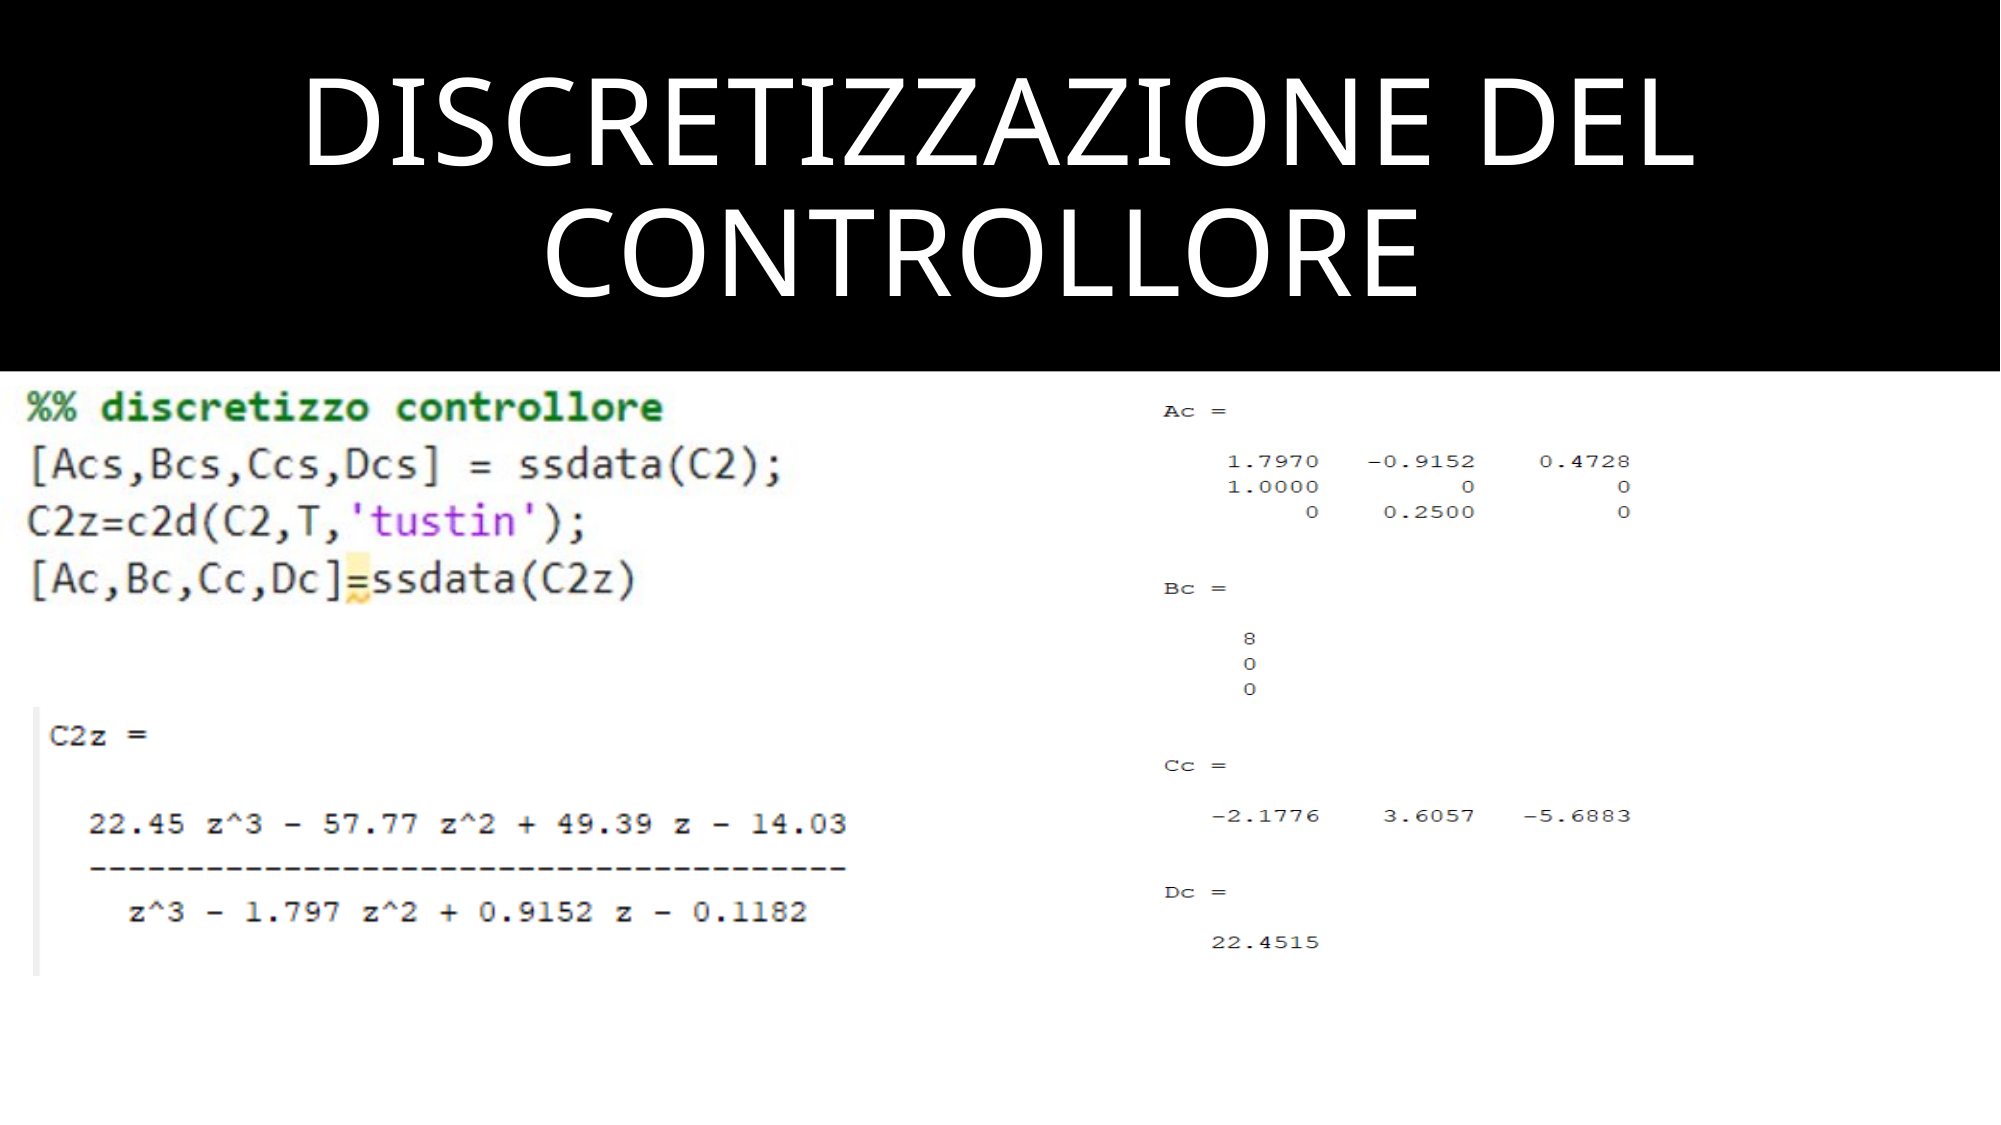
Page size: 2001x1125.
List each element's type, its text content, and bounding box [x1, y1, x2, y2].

picture [33, 707, 897, 976]
picture [1158, 386, 1755, 983]
picture [0, 386, 817, 634]
title Discretizzazione del controllore [157, 52, 1842, 332]
